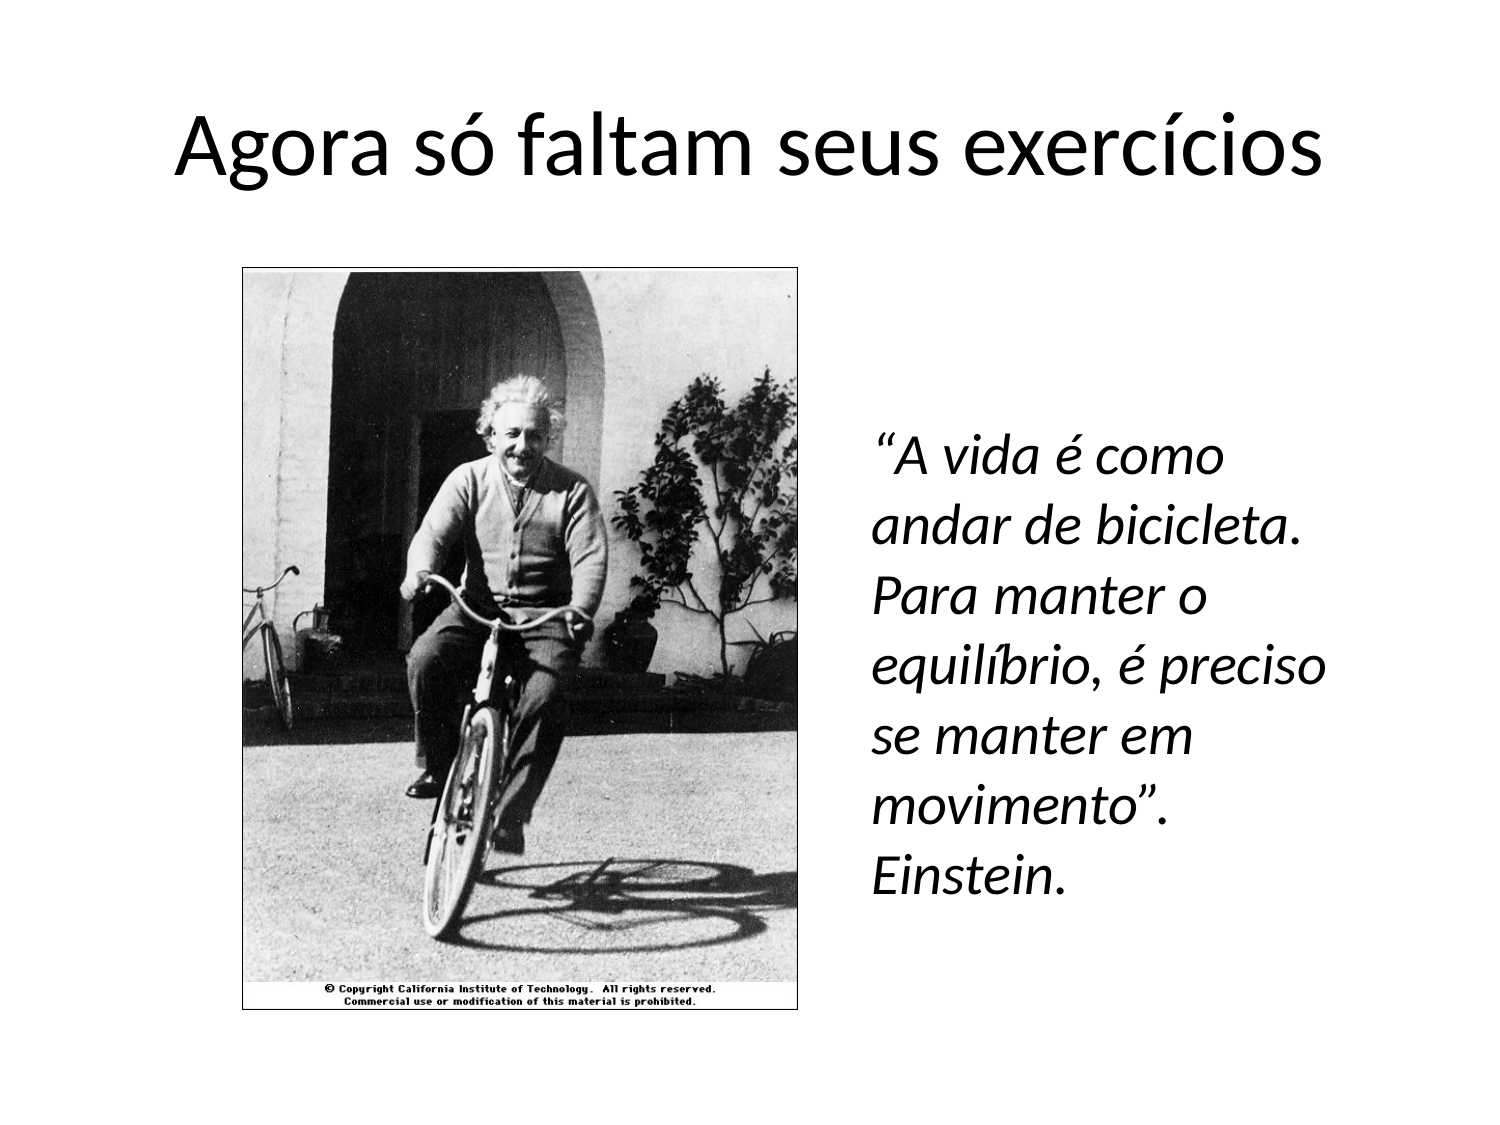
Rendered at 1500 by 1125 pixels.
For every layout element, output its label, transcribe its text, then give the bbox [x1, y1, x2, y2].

title Agora só faltam seus exercícios [75, 45, 1425, 233]
text_box “A vida é como andar de bicicleta. Para manter o equilíbrio, é preciso se manter em movimento”. Einstein. [856, 408, 1376, 914]
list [241, 266, 799, 1010]
